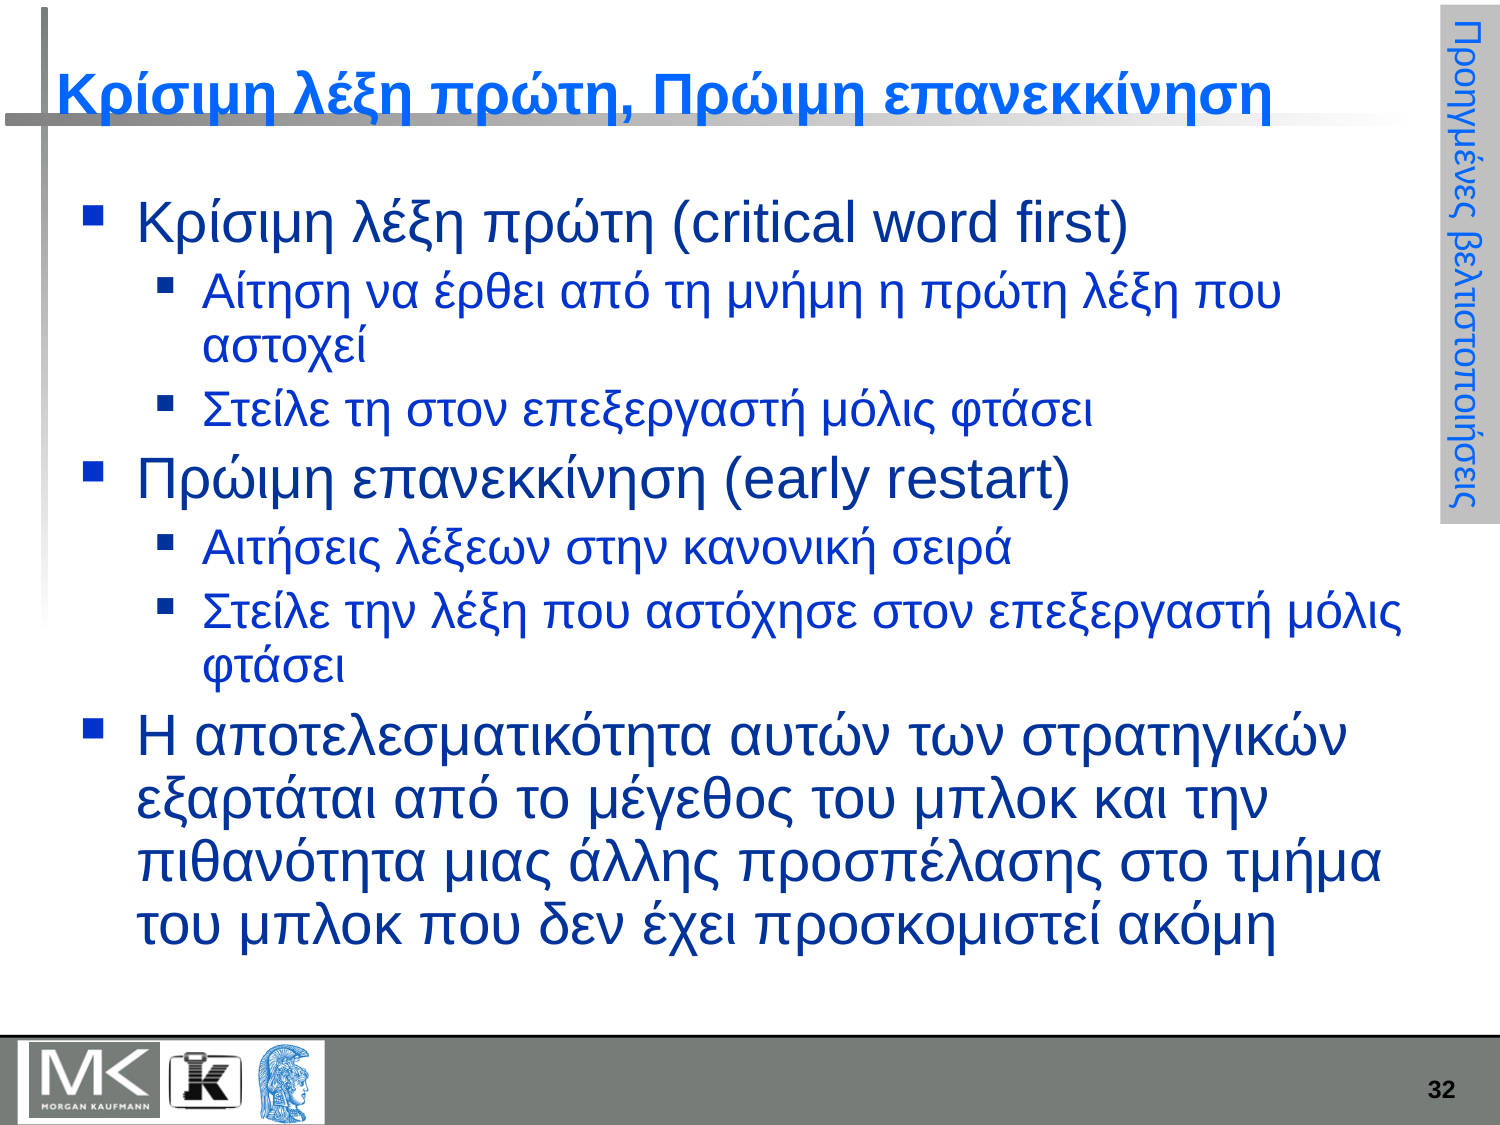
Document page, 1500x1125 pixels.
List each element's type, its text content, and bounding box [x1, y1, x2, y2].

picture [256, 1042, 311, 1124]
title Κρίσιμη λέξη πρώτη, Πρώιμη επανεκκίνηση [41, 48, 1440, 135]
text_box Προηγμένες βελτιστοποιήσεις [1440, 4, 1500, 524]
picture [29, 1042, 160, 1118]
list Κρίσιμη λέξη πρώτη (critical word first) Αίτηση να έρθει από τη μνήμη η πρώτη λέξη που αστοχεί Στείλε τη στον επεξεργαστή μόλις φτάσει Πρώιμη επανεκκίνηση (early restart) Αιτήσεις λέξεων στην κανονική σειρά Στείλε την λέξη που αστόχησε στον επεξεργαστή μόλις φτάσει Η αποτελεσματικότητα αυτών των στρατηγικών εξαρτάται από το μέγεθος του μπλοκ και την πιθανότητα μιας άλλης προσπέλασης στο τμήμα του μπλοκ που δεν έχει προσκομιστεί ακόμη [64, 184, 1440, 1024]
